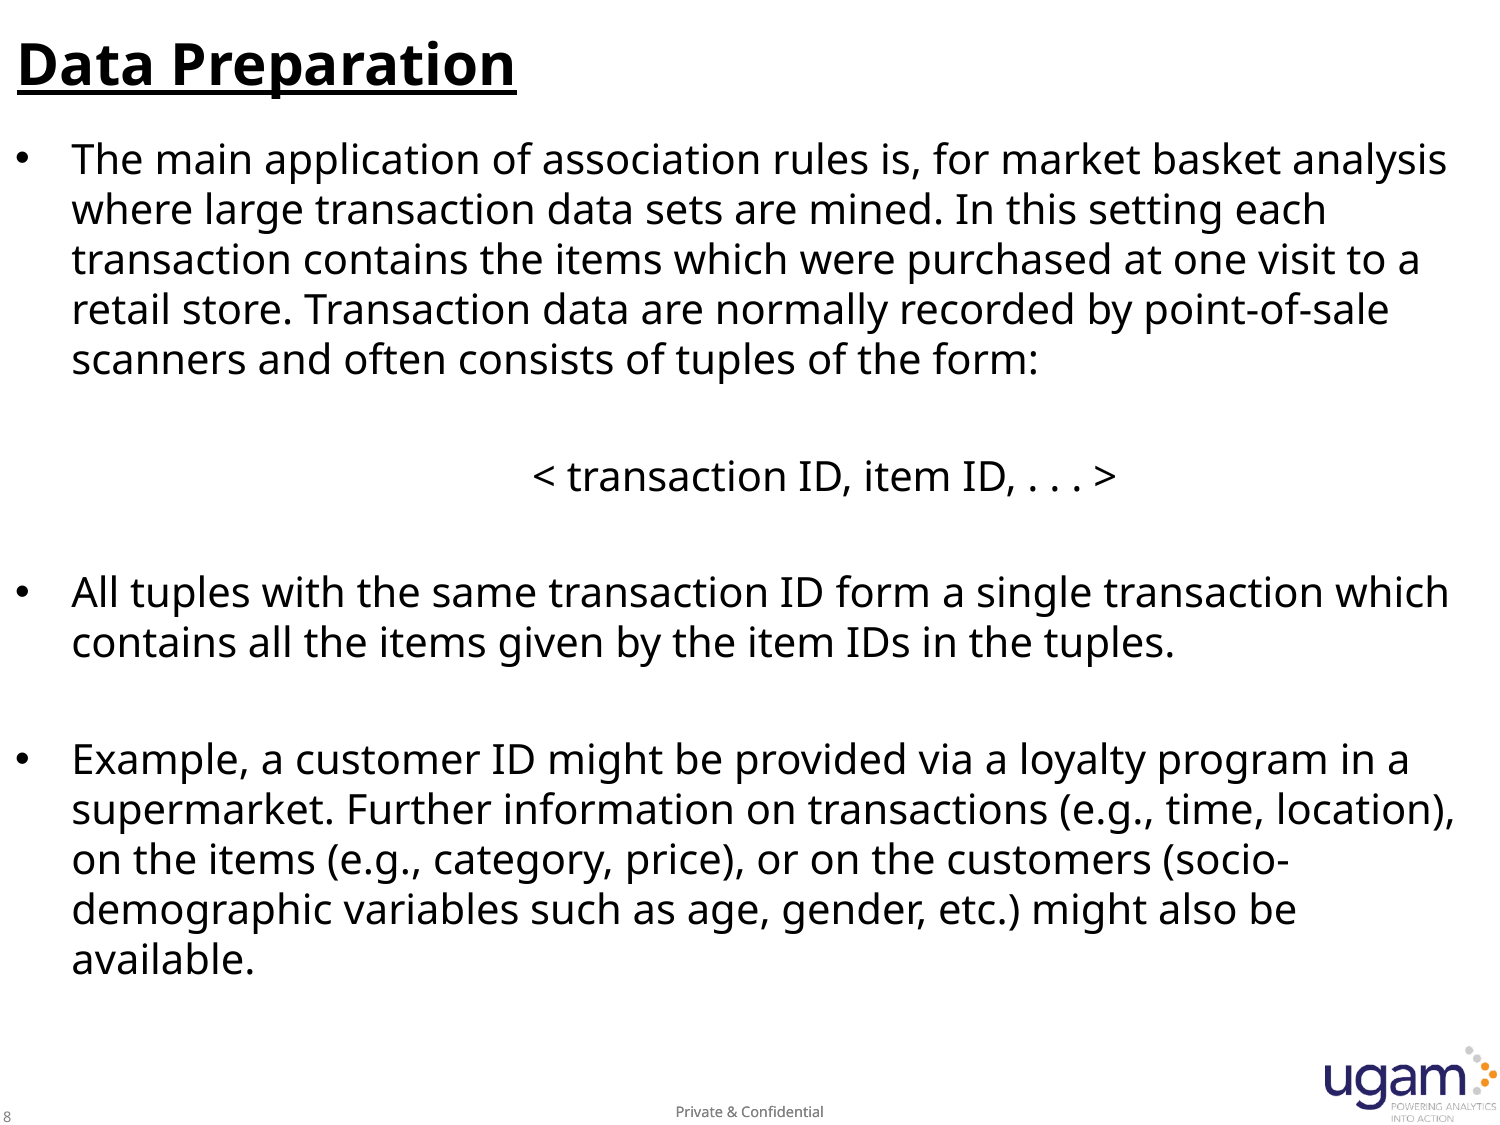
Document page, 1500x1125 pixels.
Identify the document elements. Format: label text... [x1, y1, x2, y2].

list The main application of association rules is, for market basket analysis where large transaction data sets are mined. In this setting each transaction contains the items which were purchased at one visit to a retail store. Transaction data are normally recorded by point-of-sale scanners and often consists of tuples of the form: < transaction ID, item ID, . . . > All tuples with the same transaction ID form a single transaction which contains all the items given by the item IDs in the tuples. Example, a customer ID might be provided via a loyalty program in a supermarket. Further information on transactions (e.g., time, location), on the items (e.g., category, price), or on the customers (socio-demographic variables such as age, gender, etc.) might also be available. [0, 125, 1500, 1000]
title Data Preparation [1, 0, 1500, 125]
picture [1325, 1046, 1497, 1122]
